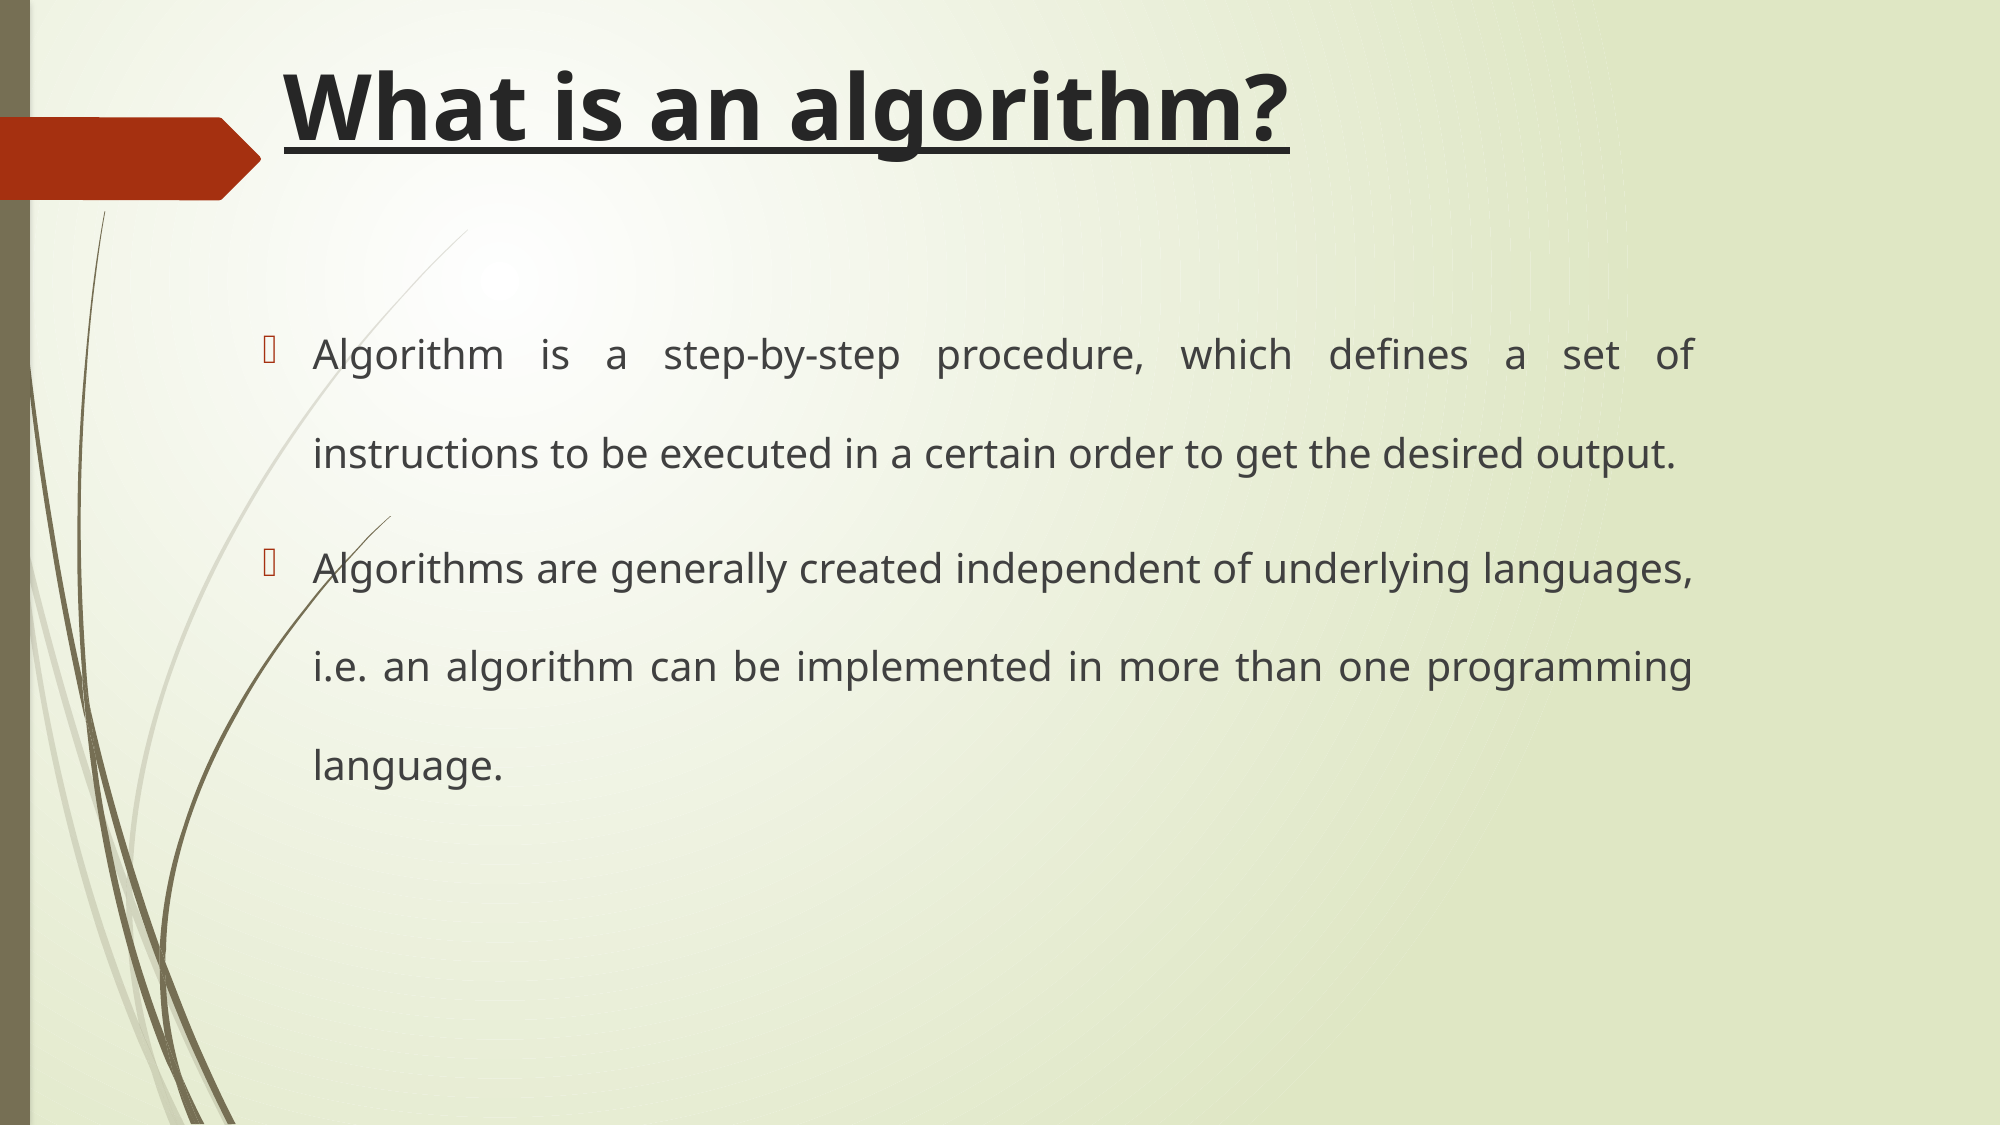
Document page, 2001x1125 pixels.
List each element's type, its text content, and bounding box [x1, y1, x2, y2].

list Algorithm is a step-by-step procedure, which defines a set of instructions to be executed in a certain order to get the desired output. Algorithms are generally created independent of underlying languages, i.e. an algorithm can be implemented in more than one programming language. [247, 272, 1711, 892]
title What is an algorithm? [269, 40, 1731, 251]
